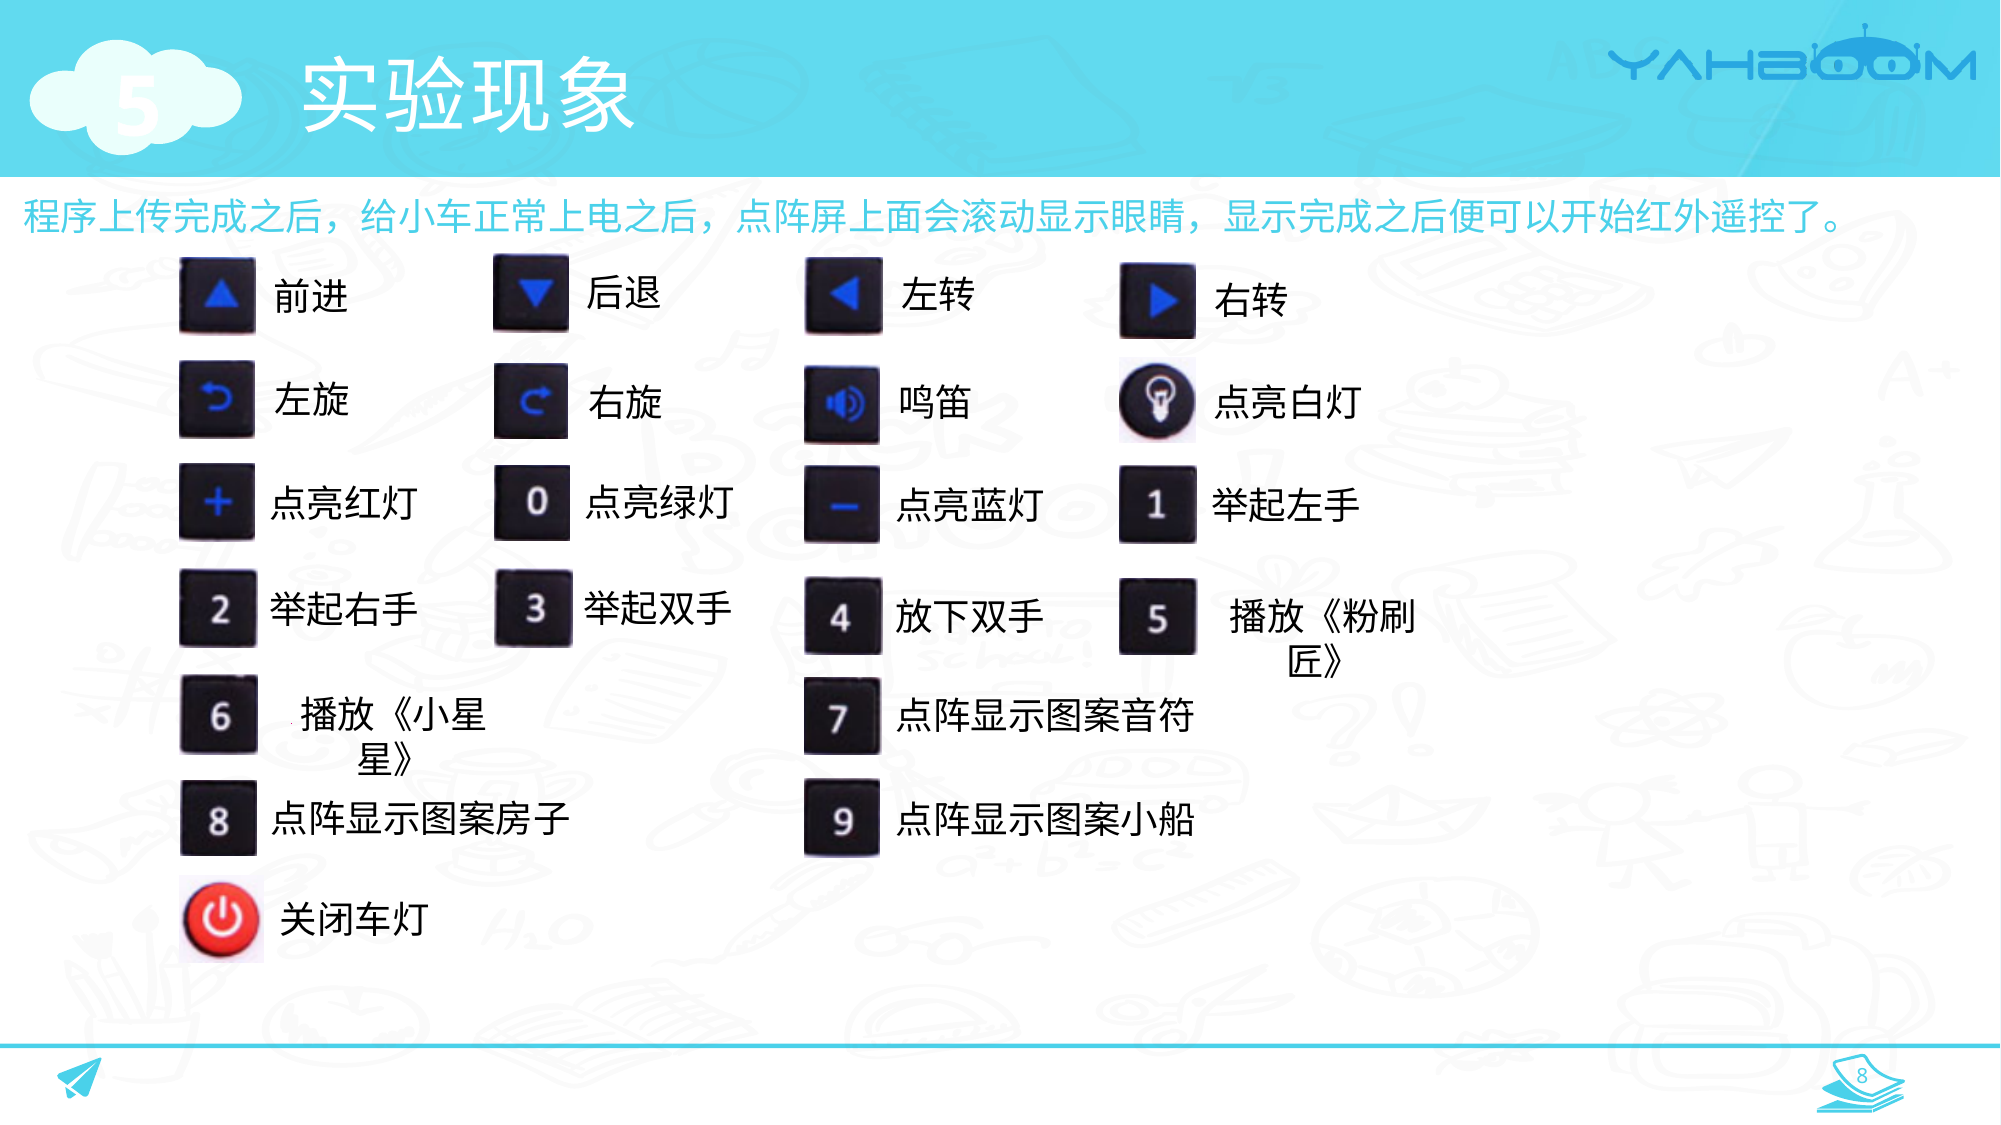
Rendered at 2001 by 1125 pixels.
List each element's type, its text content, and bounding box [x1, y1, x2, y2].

text_box 举起右手 [258, 578, 435, 639]
text_box 实验现象 [283, 35, 654, 150]
picture [179, 257, 256, 336]
picture [493, 253, 569, 333]
picture [804, 257, 883, 336]
text_box 举起双手 [573, 577, 749, 638]
text_box 鸣笛 [880, 371, 992, 432]
text_box 点阵显示图案房子 [257, 787, 588, 848]
picture [179, 674, 258, 755]
picture [1119, 465, 1197, 544]
text_box 右旋 [569, 371, 682, 432]
picture [1119, 578, 1198, 656]
picture [179, 875, 264, 963]
text_box 播放《小星星》 [257, 683, 531, 787]
picture [494, 568, 573, 648]
text_box 右转 [1196, 270, 1308, 330]
text_box 点亮红灯 [255, 472, 435, 533]
picture [0, 0, 2001, 1125]
text_box 程序上传完成之后，给小车正常上电之后，点阵屏上面会滚动显示眼睛，显示完成之后便可以开始红外遥控了。 [8, 185, 1976, 366]
picture [804, 465, 880, 544]
text_box 后退 [569, 262, 681, 322]
picture [493, 363, 568, 439]
text_box 放下双手 [883, 585, 1062, 645]
picture [179, 463, 255, 542]
text_box 5 [98, 44, 177, 160]
text_box 播放《粉刷匠》 [1190, 585, 1457, 691]
picture [804, 677, 882, 755]
text_box 点阵显示图案音符 [882, 685, 1212, 745]
text_box 举起左手 [1197, 474, 1378, 535]
text_box 点亮白灯 [1196, 371, 1380, 432]
picture [1119, 262, 1196, 339]
text_box 左转 [883, 263, 995, 324]
picture [494, 465, 570, 541]
picture [1119, 357, 1196, 444]
picture [804, 576, 883, 656]
text_box 点阵显示图案小船 [880, 788, 1212, 849]
picture [804, 778, 880, 858]
picture [804, 364, 880, 445]
text_box 左旋 [255, 368, 368, 429]
text_box 点亮蓝灯 [880, 474, 1062, 535]
picture [180, 780, 257, 856]
text_box 关闭车灯 [264, 888, 446, 949]
text_box 点亮绿灯 [570, 471, 751, 531]
picture [179, 568, 258, 648]
picture [179, 360, 255, 439]
text_box 前进 [256, 265, 368, 326]
